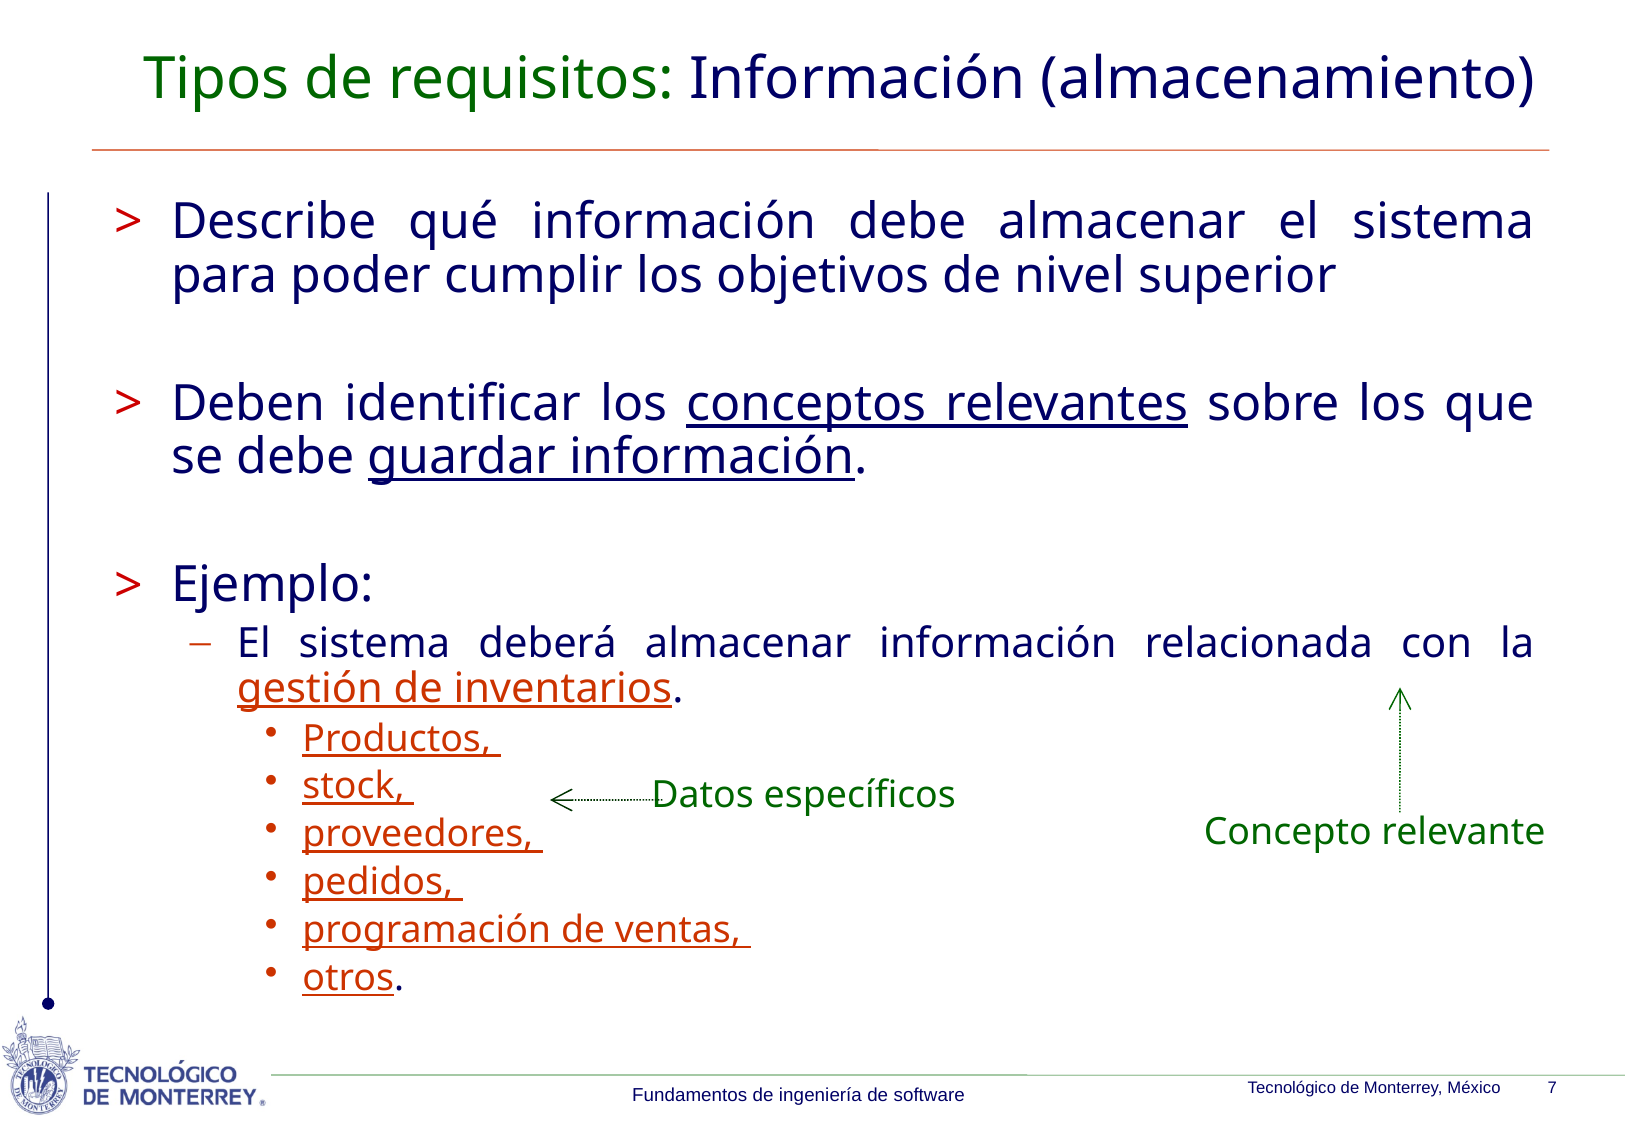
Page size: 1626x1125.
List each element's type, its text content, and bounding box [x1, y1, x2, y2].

text_box [549, 788, 574, 812]
list Describe qué información debe almacenar el sistema para poder cumplir los objetivos de nivel superior Deben identificar los conceptos relevantes sobre los que se debe guardar información. Ejemplo: El sistema deberá almacenar información relacionada con la gestión de inventarios. Productos, stock, proveedores, pedidos, programación de ventas, otros. [99, 187, 1550, 1050]
text_box [1388, 687, 1412, 711]
text_box Concepto relevante [1188, 799, 1561, 860]
title Tipos de requisitos: Información (almacenamiento) [99, 12, 1550, 138]
picture [0, 1014, 271, 1116]
text_box Datos específicos [636, 762, 971, 823]
